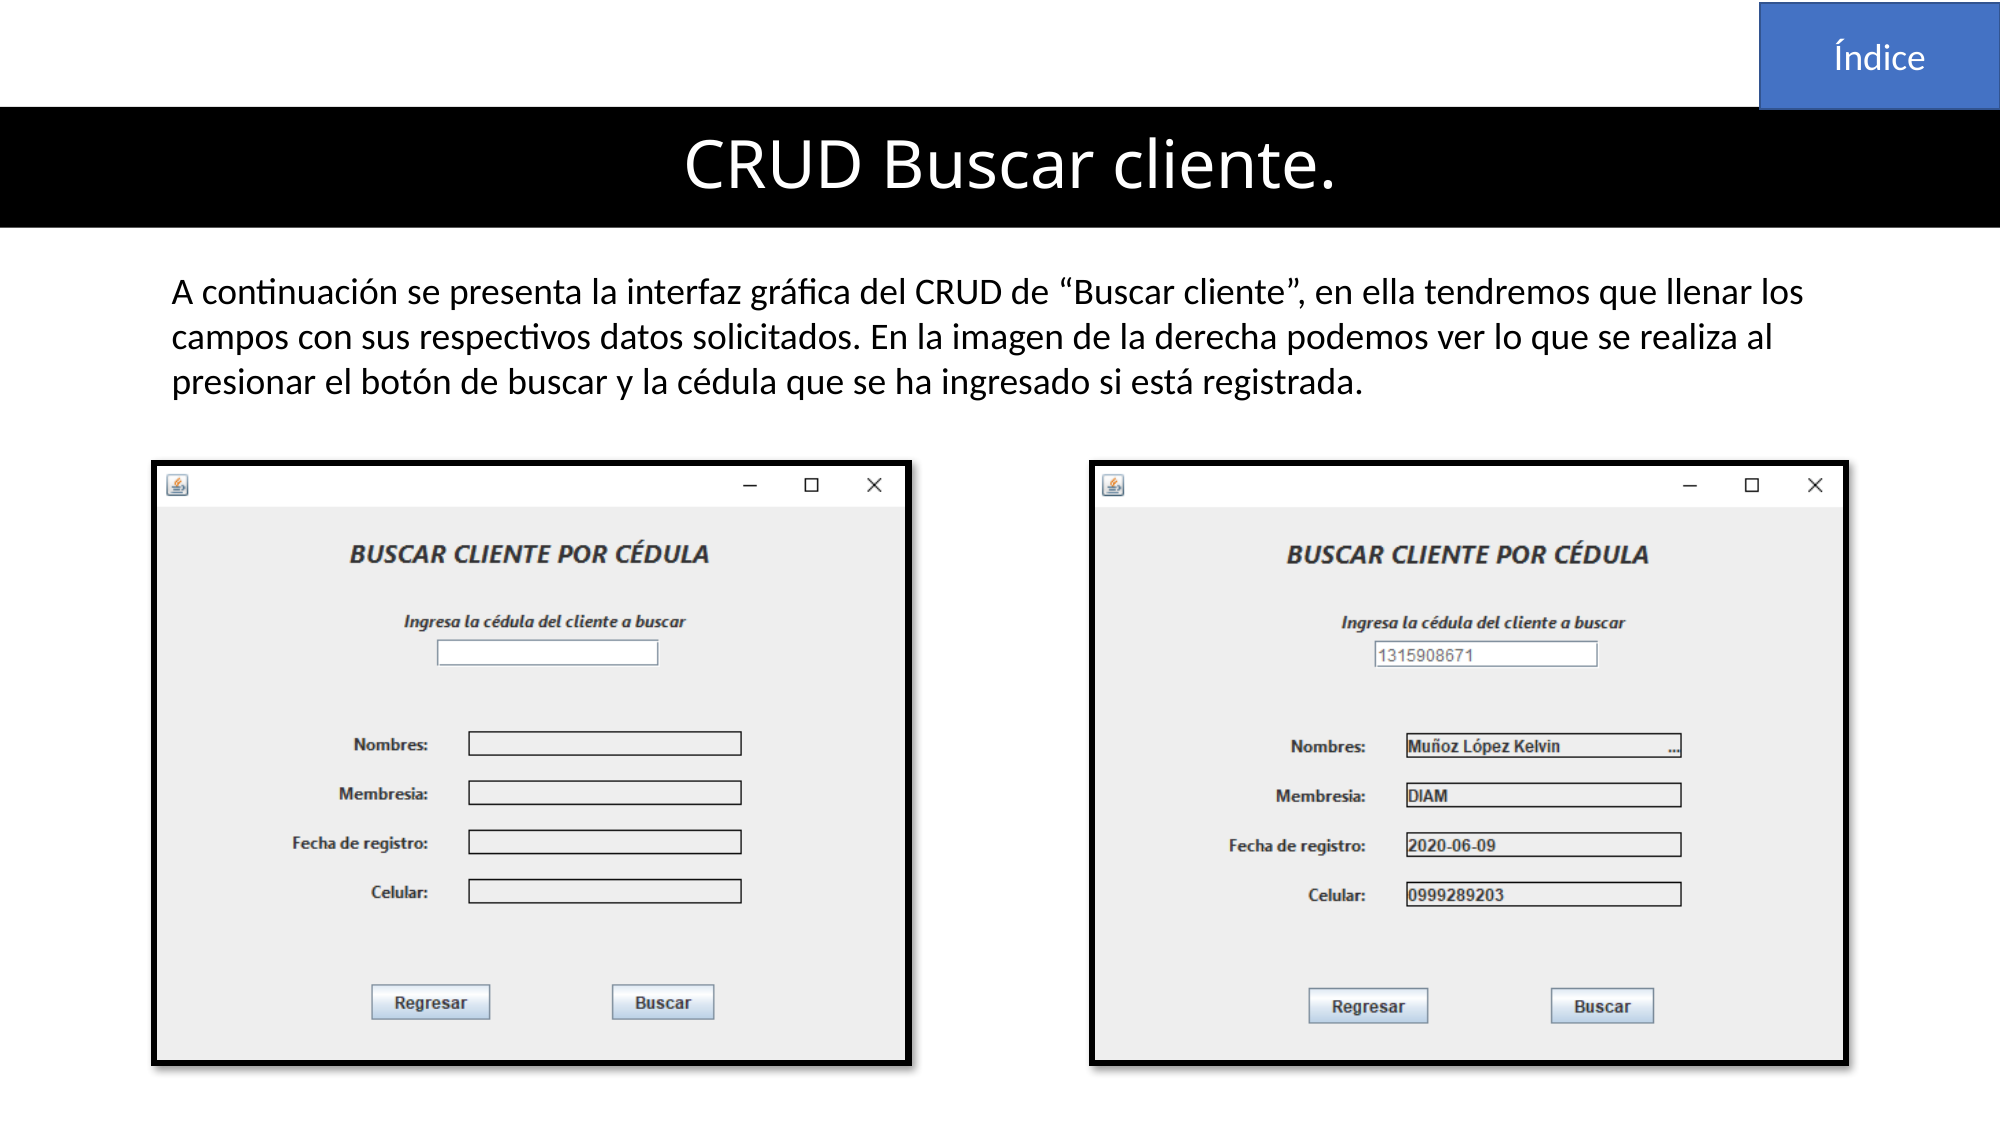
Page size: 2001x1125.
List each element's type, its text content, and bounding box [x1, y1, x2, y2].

text_box A continuación se presenta la interfaz gráfica del CRUD de “Buscar cliente”, en ella tendremos que llenar los campos con sus respectivos datos solicitados. En la imagen de la derecha podemos ver lo que se realiza al presionar el botón de buscar y la cédula que se ha ingresado si está registrada. [156, 259, 1865, 410]
title CRUD Buscar cliente. [91, 105, 1931, 228]
text_box Índice [1759, 2, 2000, 110]
picture [1094, 465, 1843, 1061]
picture [156, 465, 906, 1061]
text_box [0, 106, 2000, 229]
